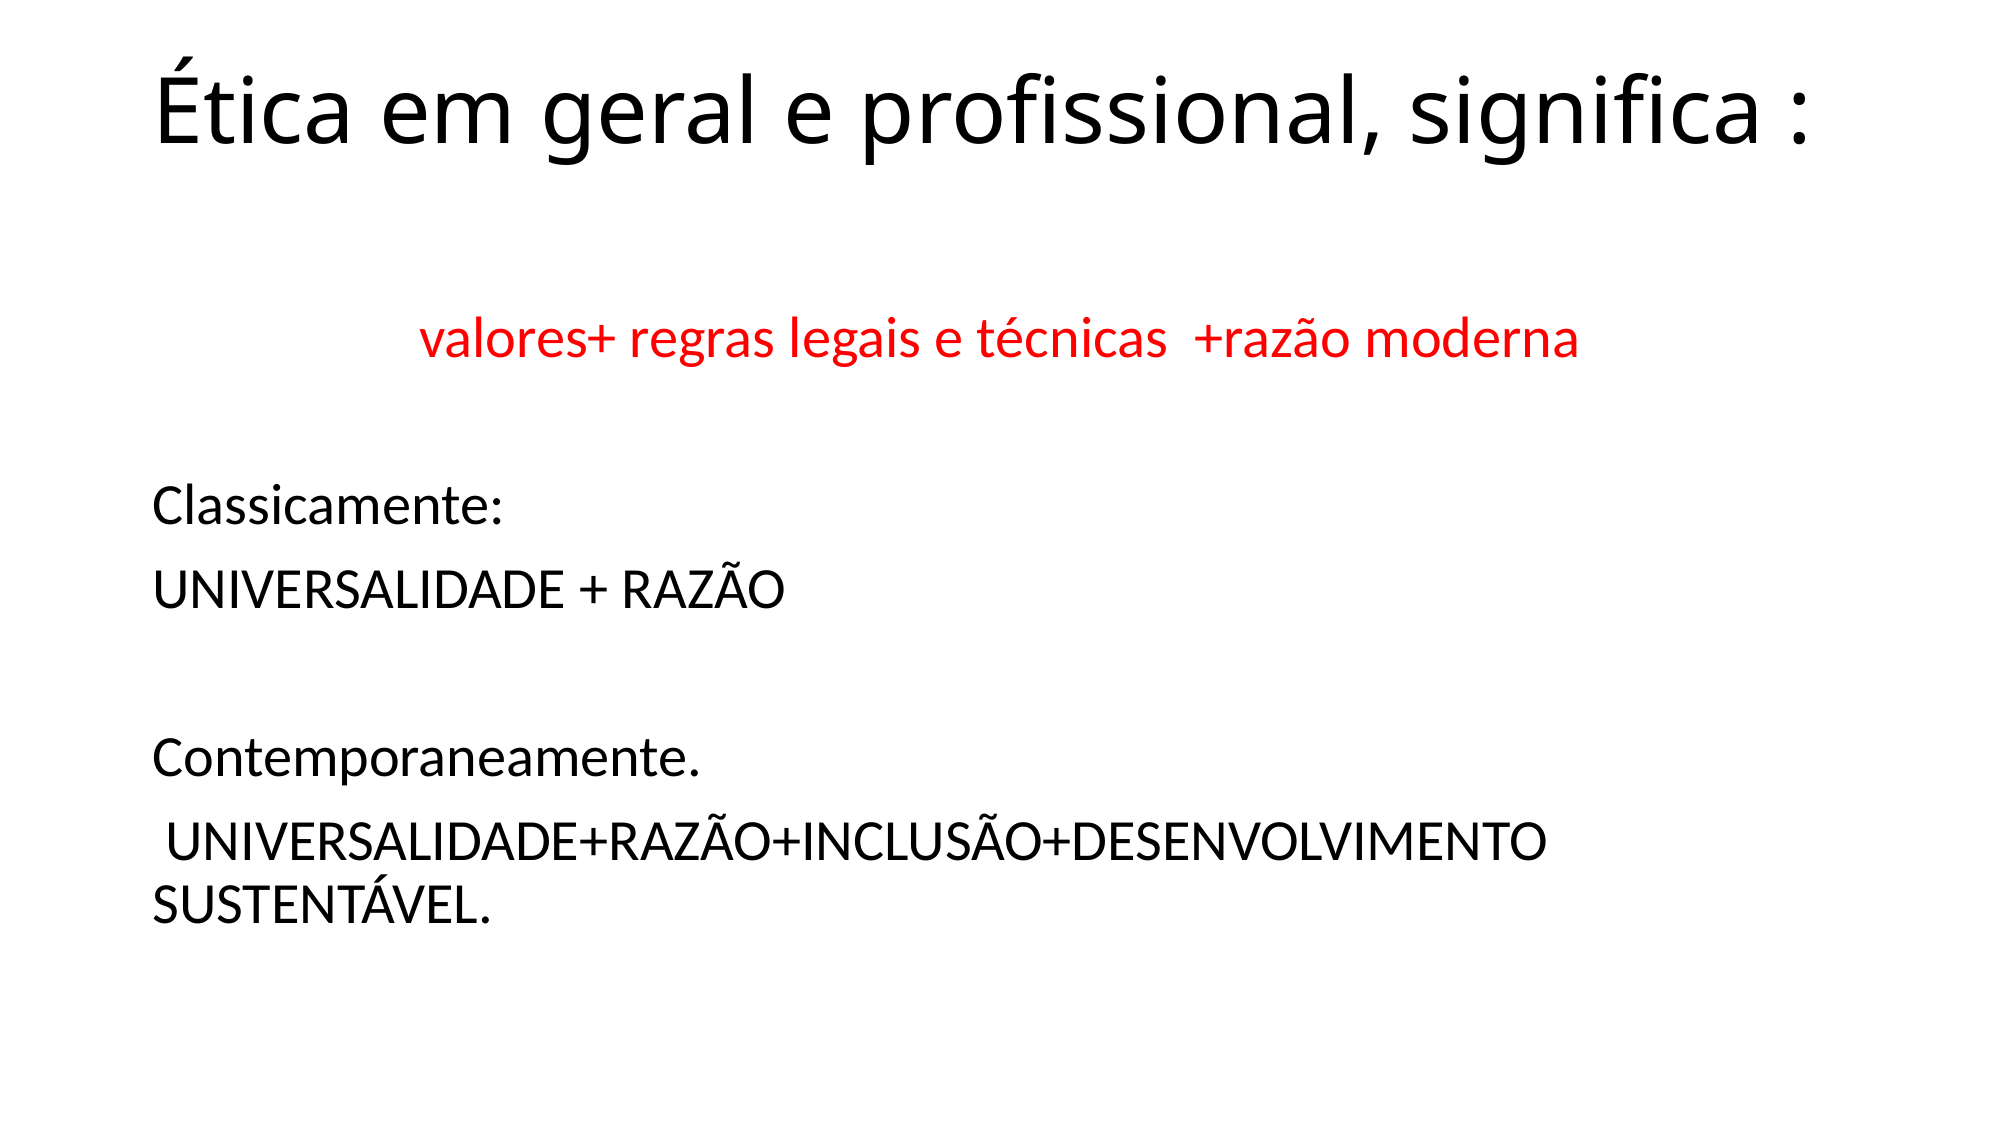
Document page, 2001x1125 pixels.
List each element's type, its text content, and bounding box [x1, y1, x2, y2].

list valores+ regras legais e técnicas +razão moderna Classicamente: UNIVERSALIDADE + RAZÃO Contemporaneamente. UNIVERSALIDADE+RAZÃO+INCLUSÃO+DESENVOLVIMENTO SUSTENTÁVEL. [137, 299, 1863, 1014]
title Ética em geral e profissional, significa : [137, 59, 1863, 278]
